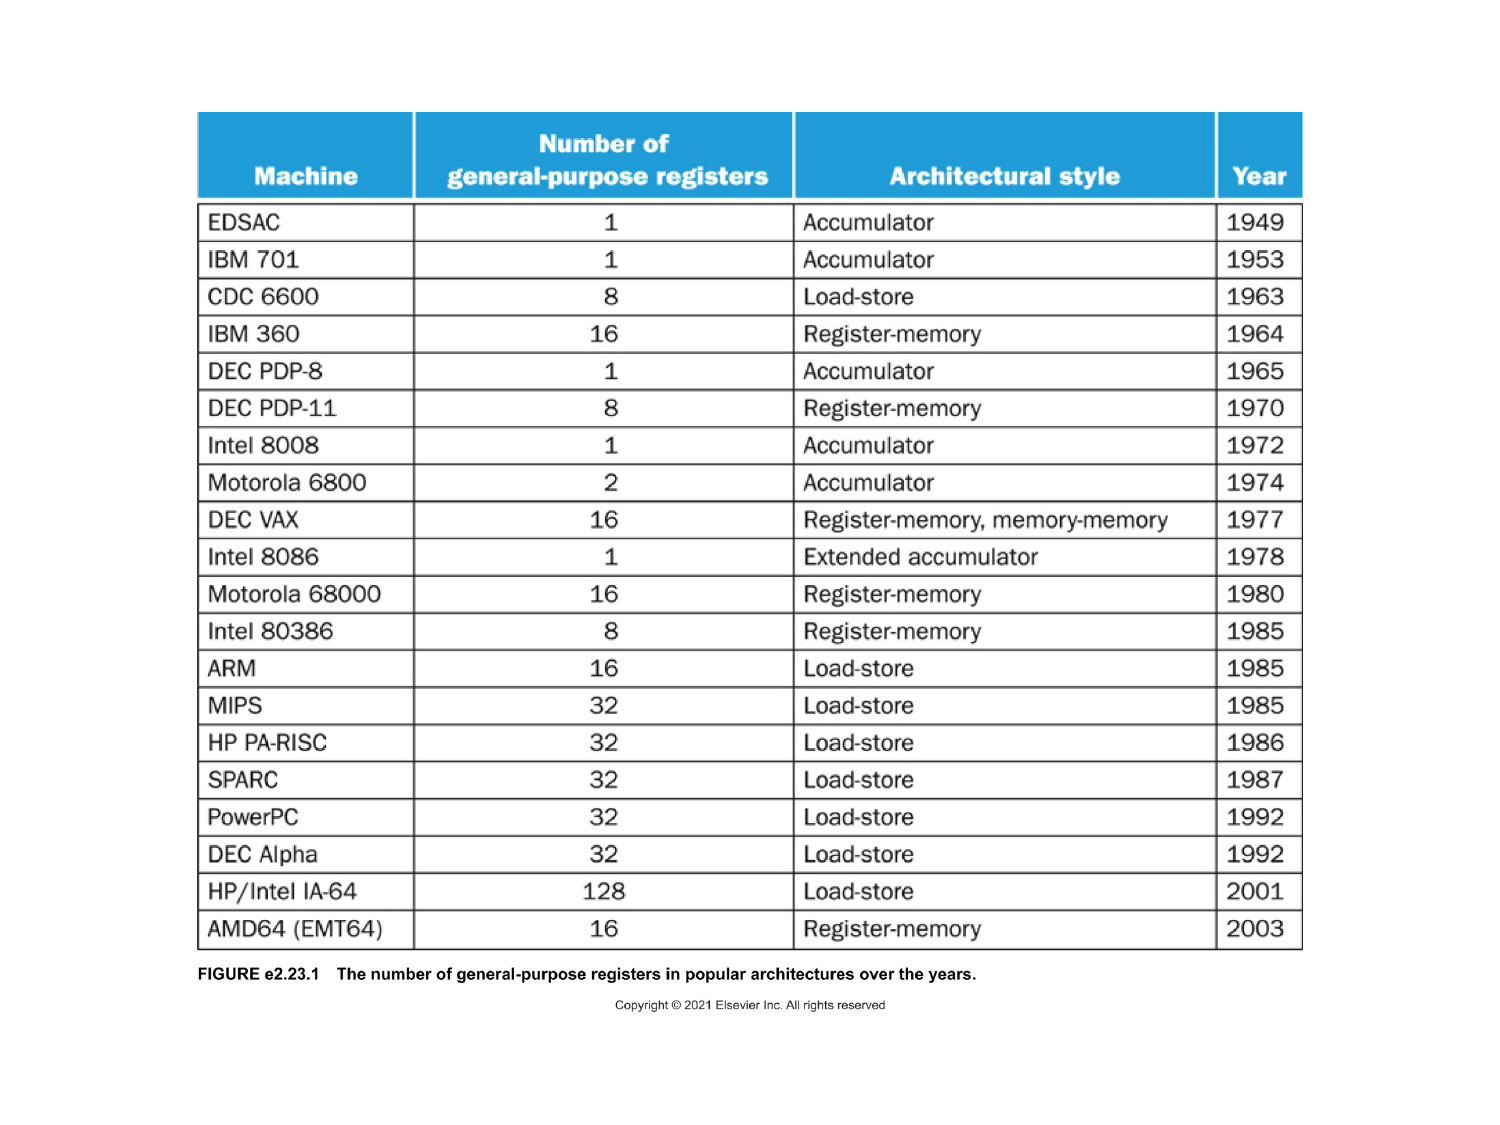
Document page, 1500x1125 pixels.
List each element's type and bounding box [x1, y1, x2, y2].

picture [197, 112, 1303, 1013]
